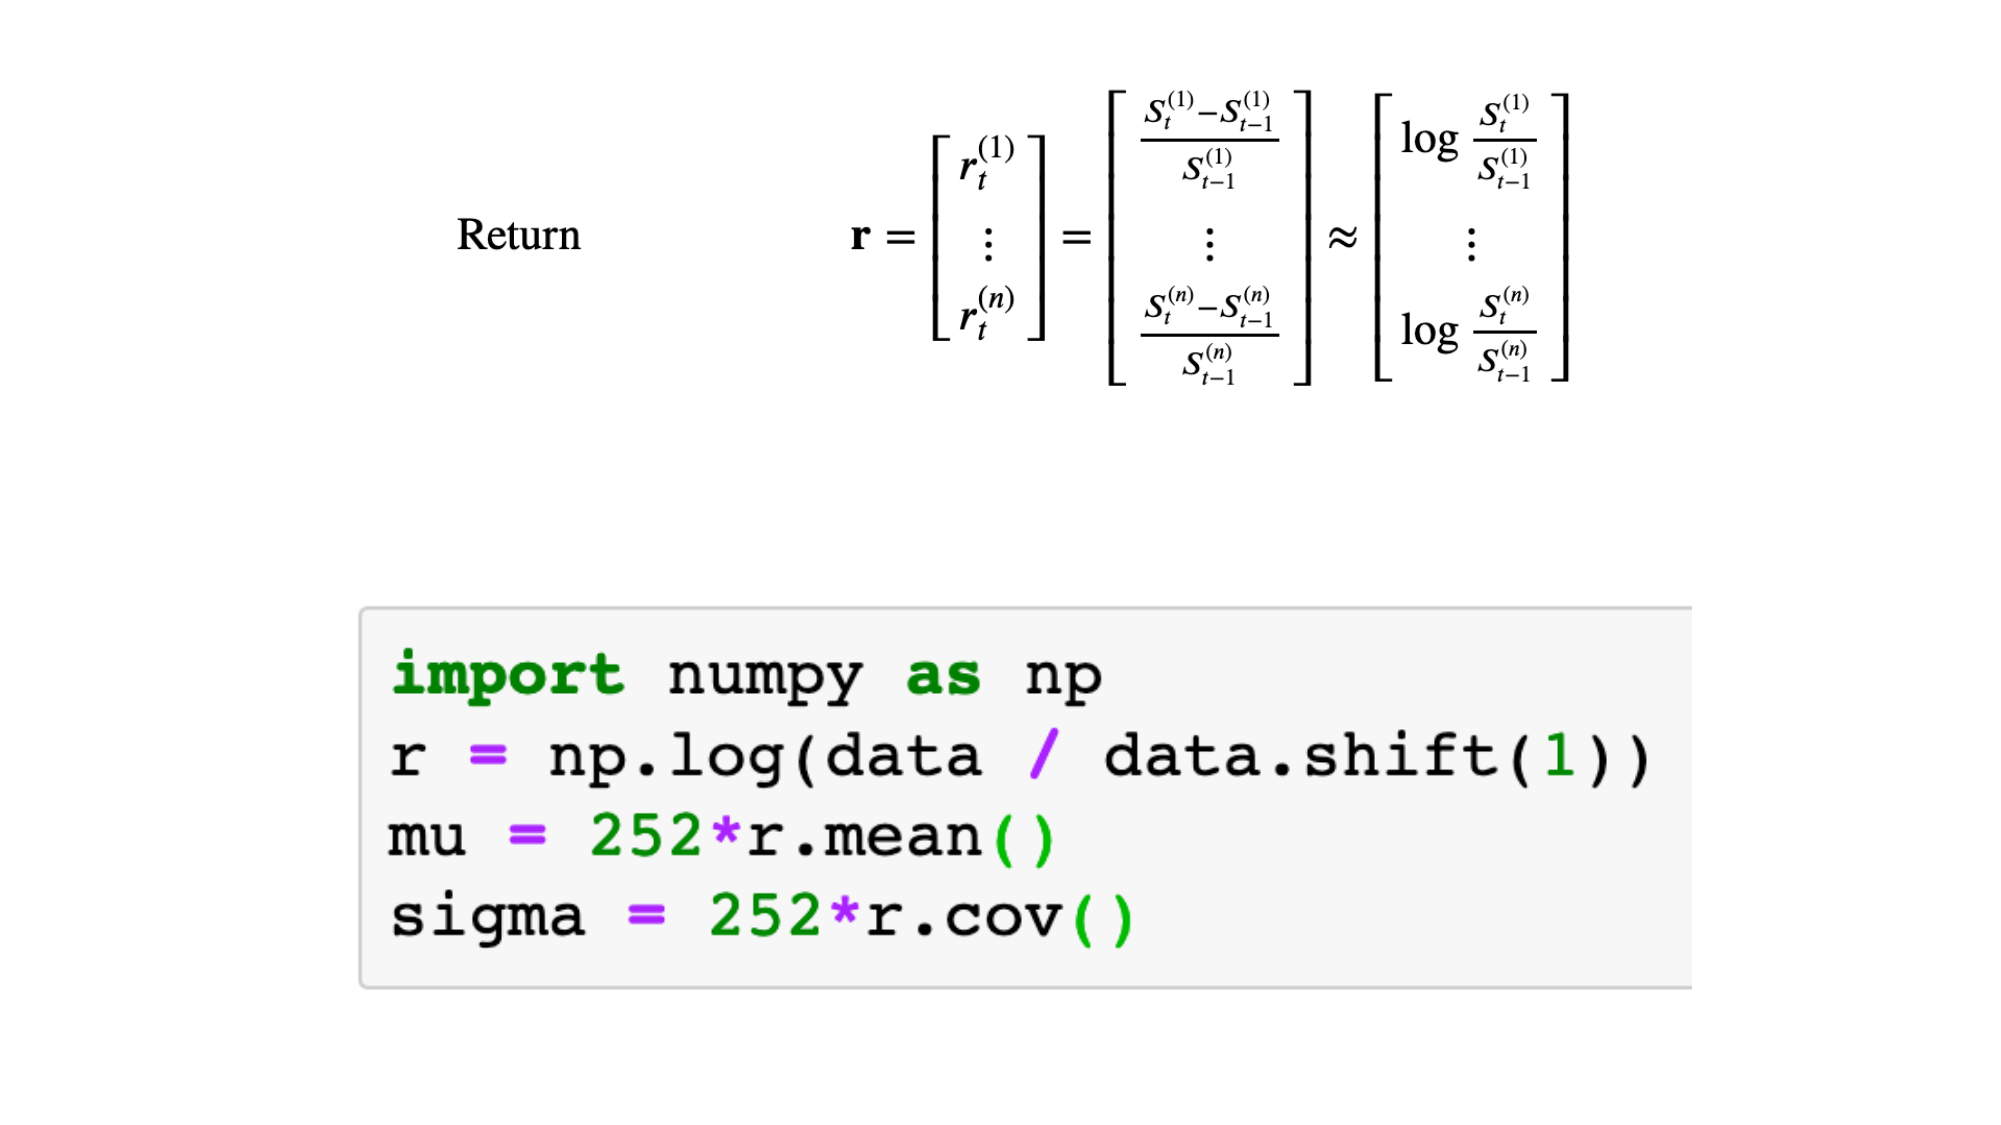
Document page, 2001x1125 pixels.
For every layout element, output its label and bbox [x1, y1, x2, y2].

picture [441, 75, 1588, 415]
picture [337, 583, 1692, 1019]
